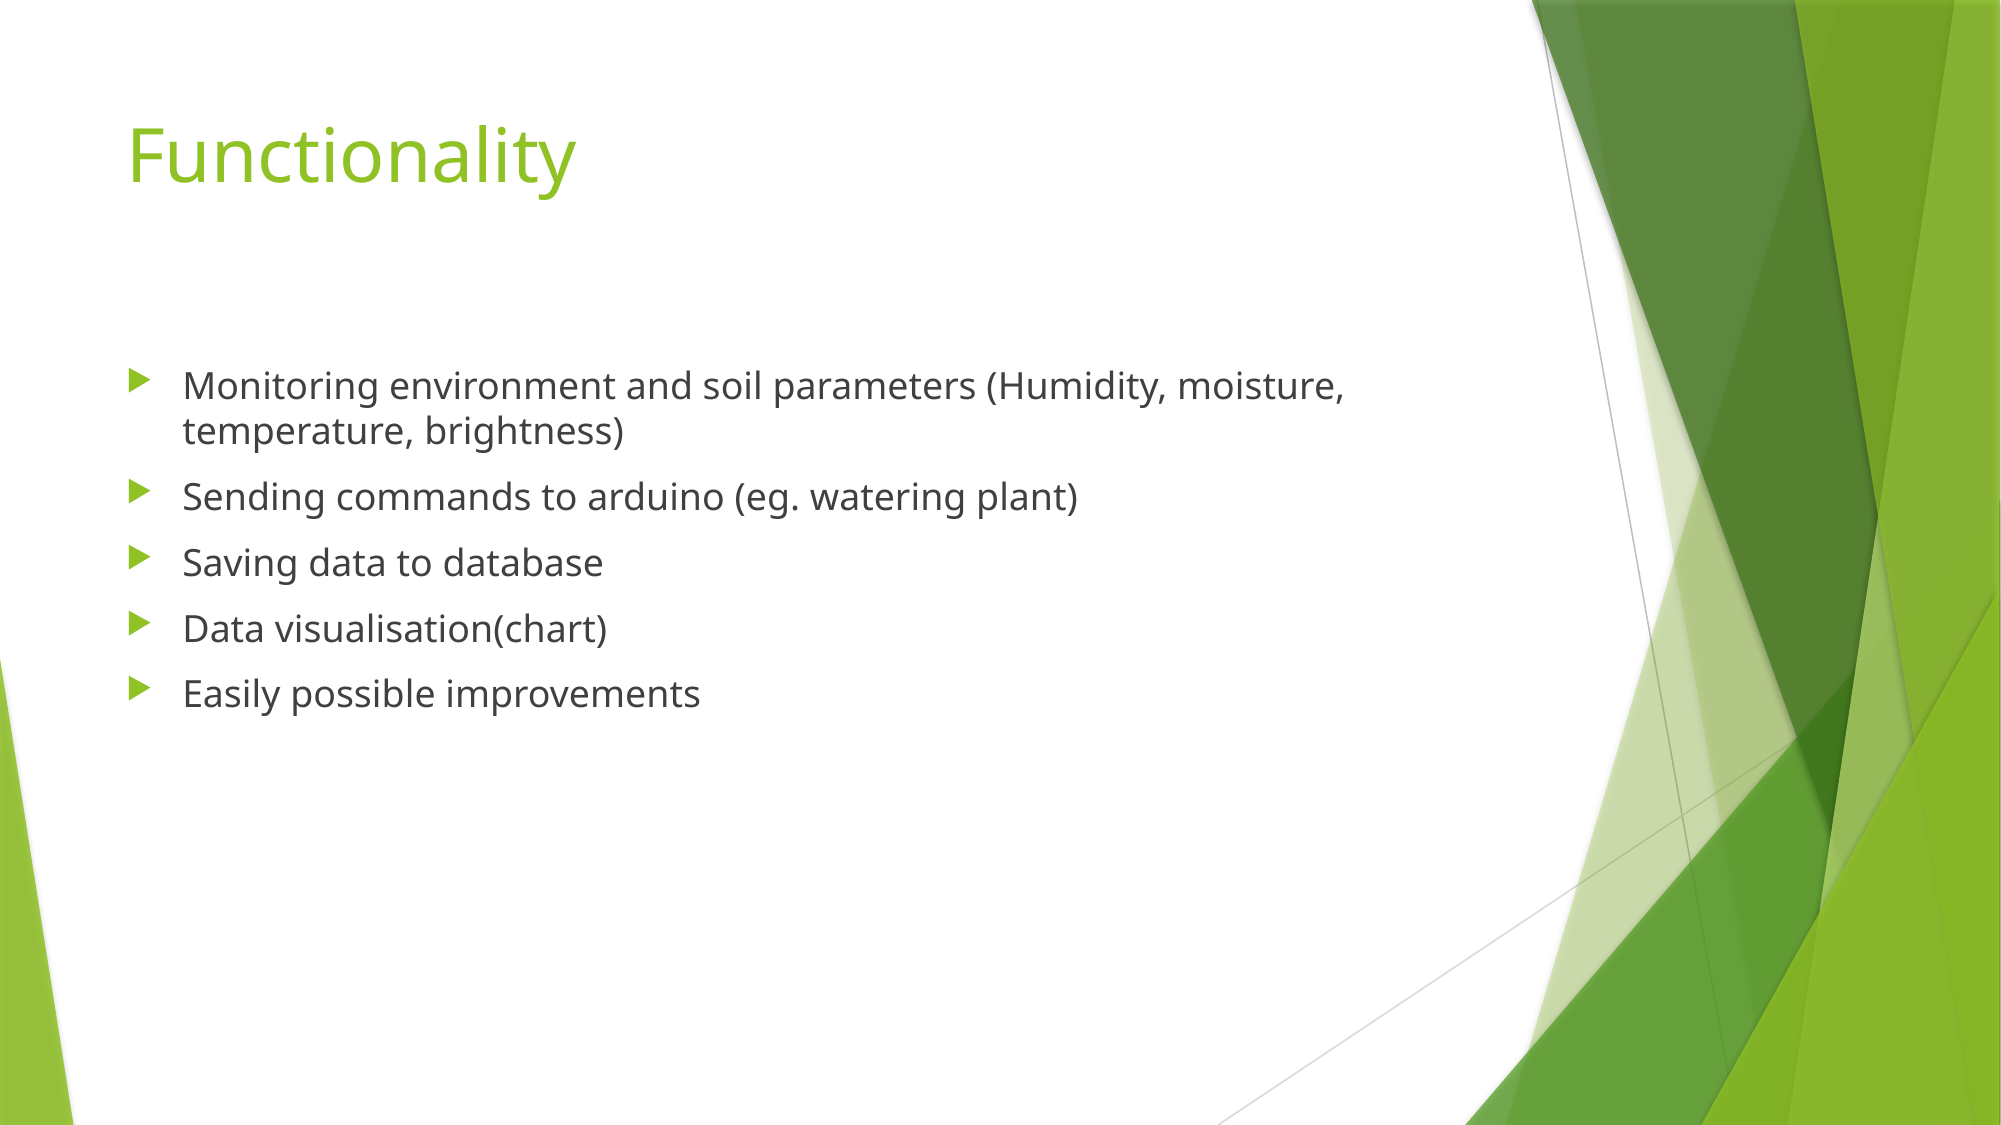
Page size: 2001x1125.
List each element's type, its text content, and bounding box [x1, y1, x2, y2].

list Monitoring environment and soil parameters (Humidity, moisture, temperature, brightness) Sending commands to arduino (eg. watering plant) Saving data to database Data visualisation(chart) Easily possible improvements [111, 354, 1522, 992]
title Functionality [111, 99, 1522, 317]
